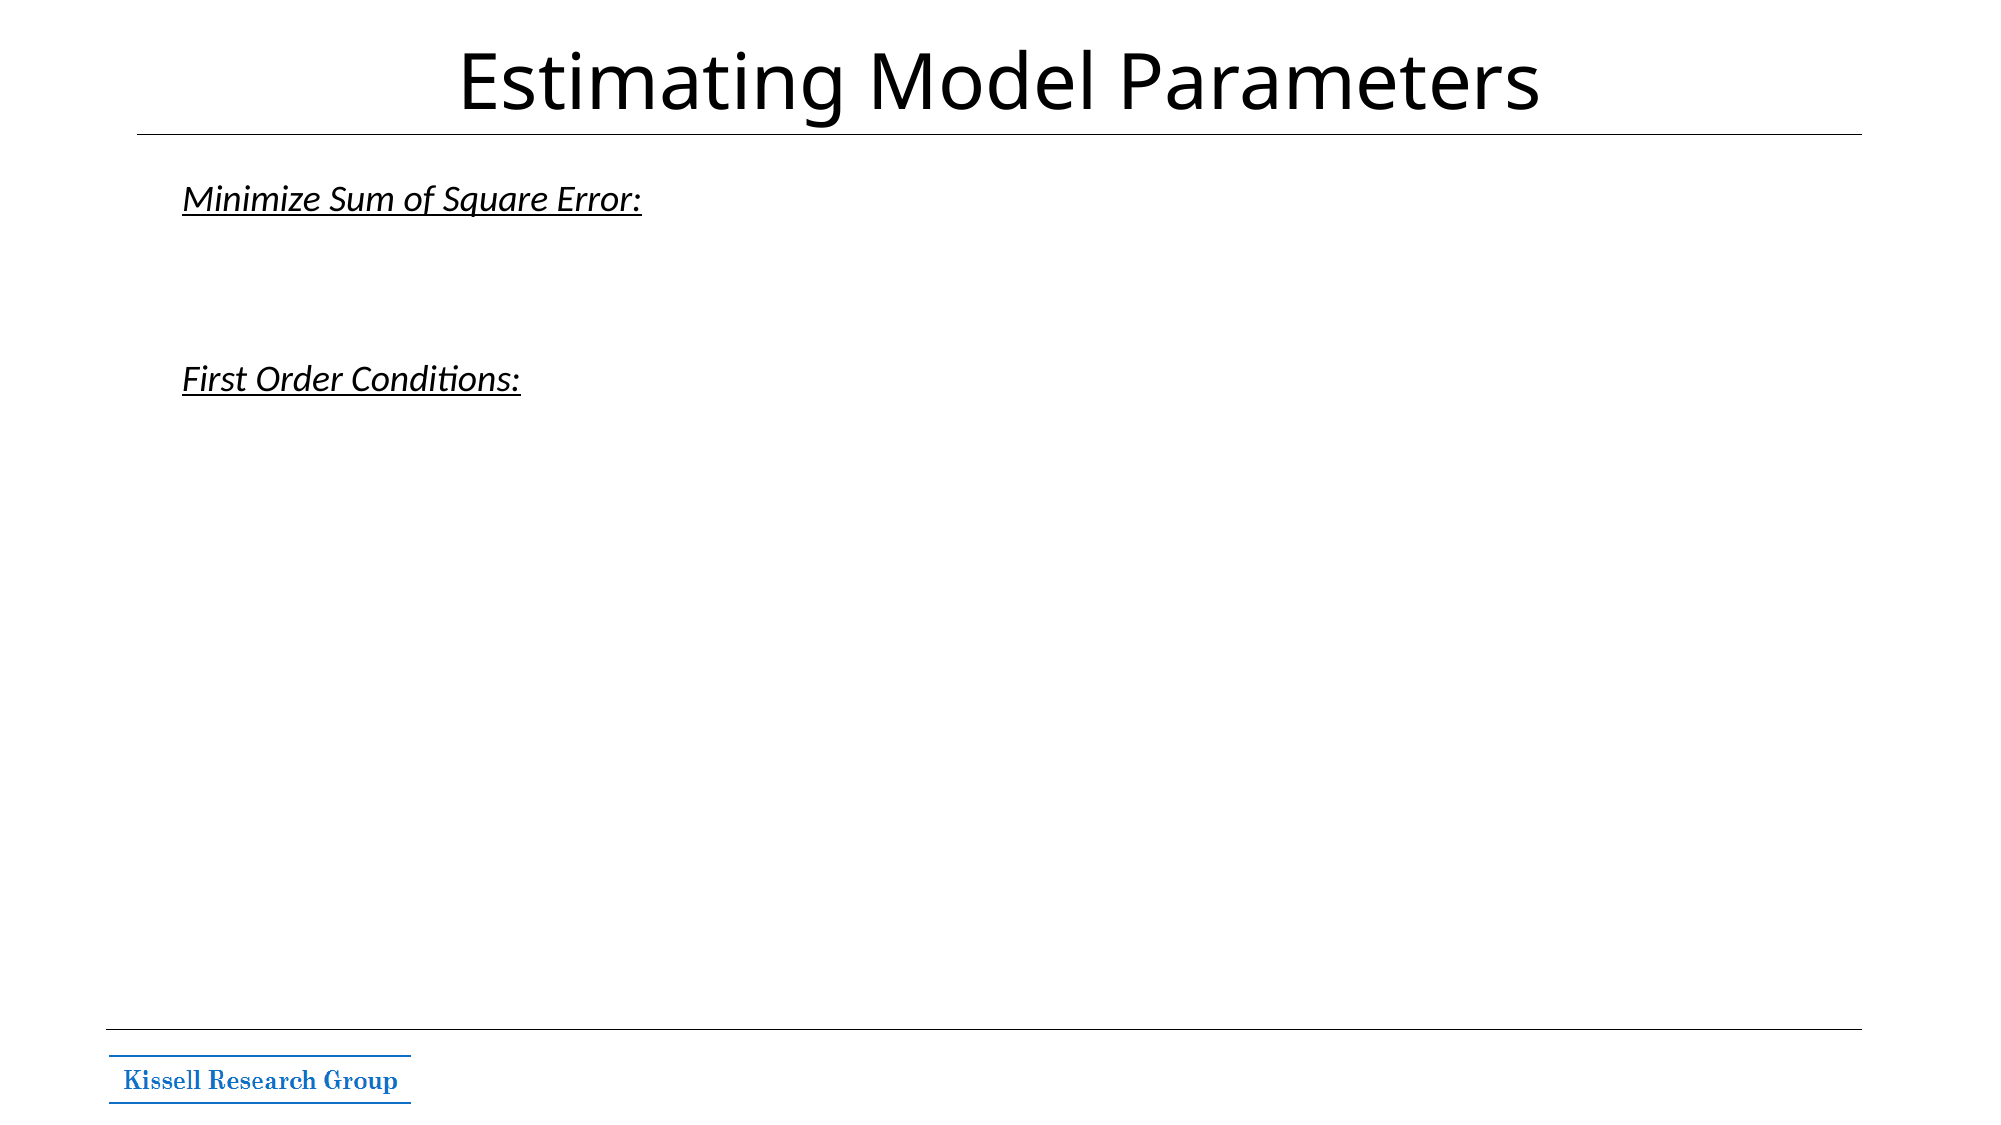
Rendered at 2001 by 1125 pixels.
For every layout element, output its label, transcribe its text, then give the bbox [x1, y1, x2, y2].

title Estimating Model Parameters [137, 34, 1863, 134]
